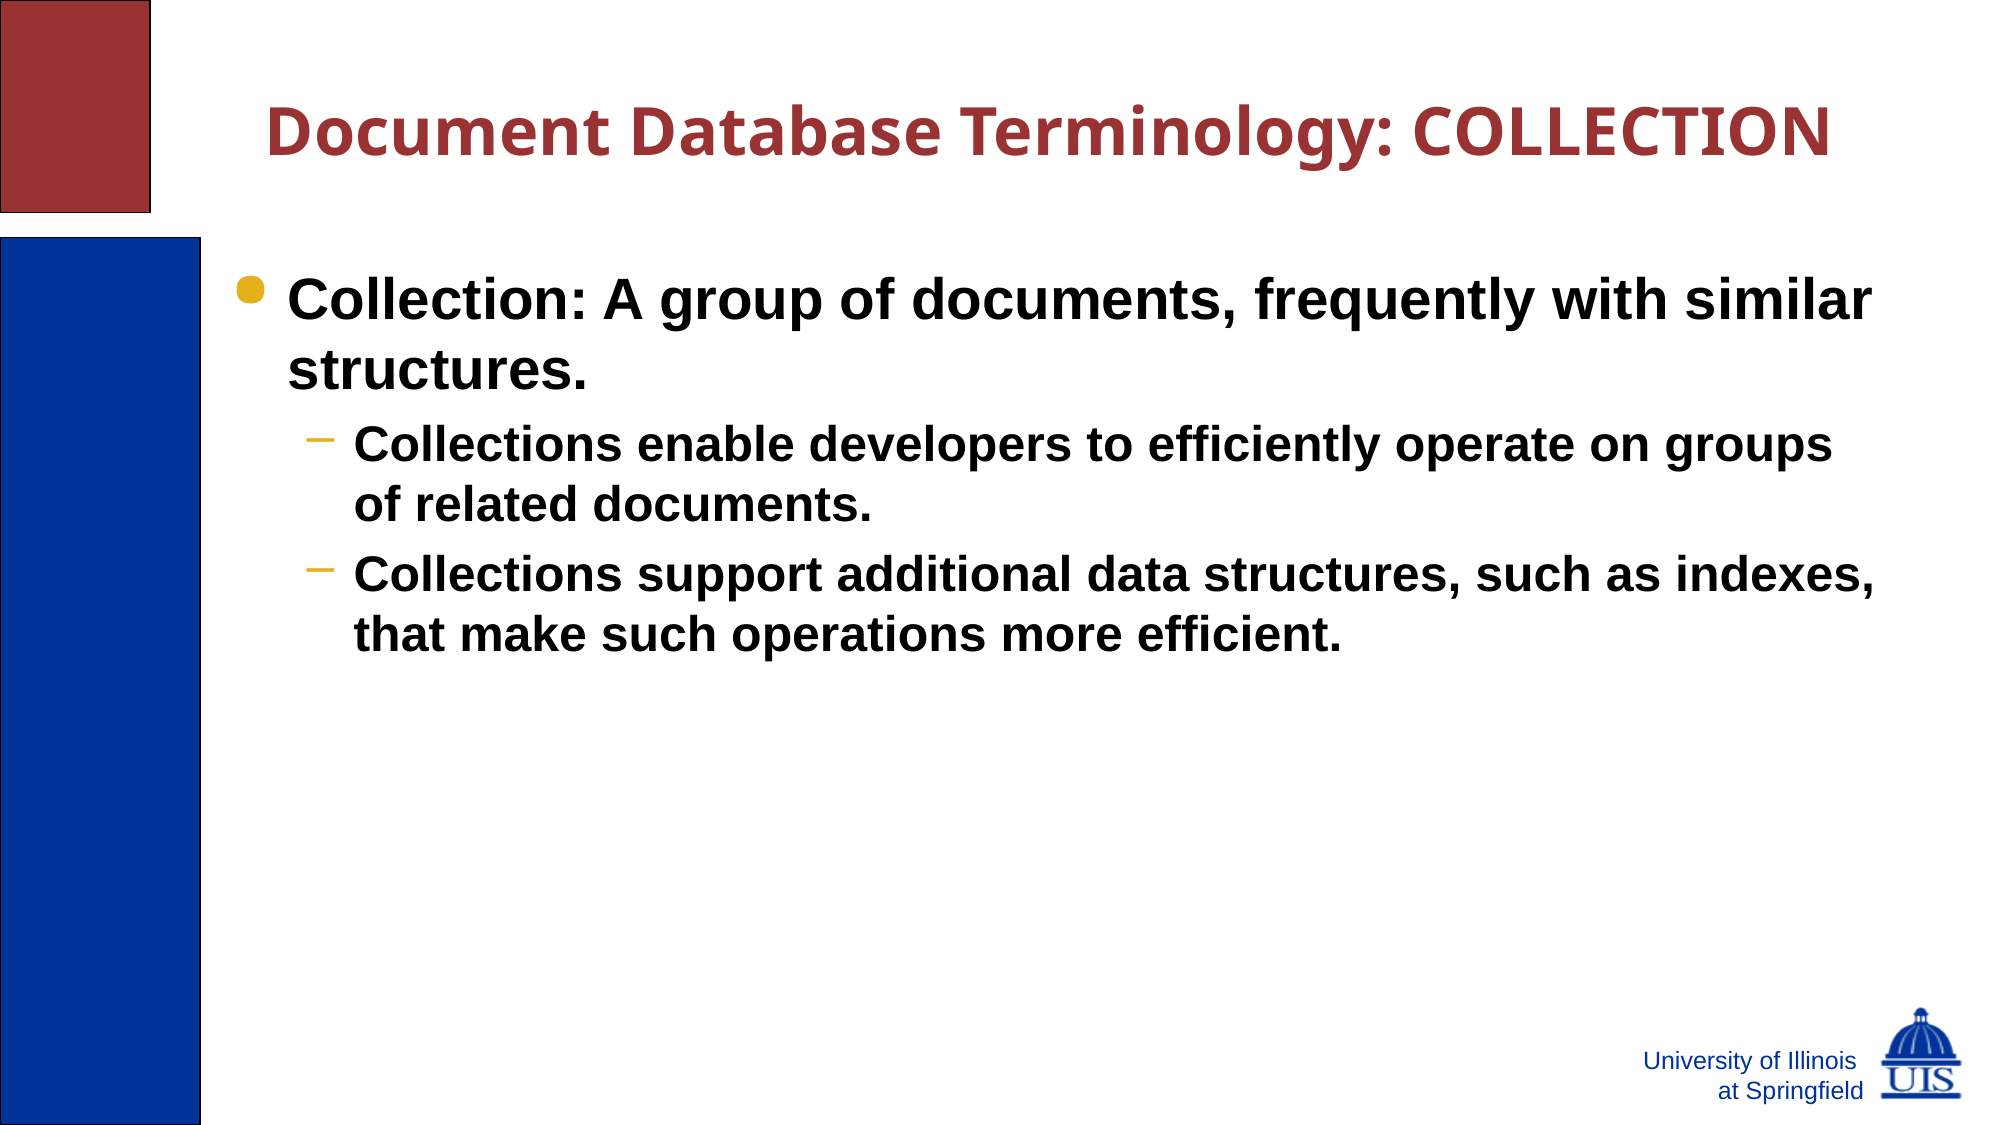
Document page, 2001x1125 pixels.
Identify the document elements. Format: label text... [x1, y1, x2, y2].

title Document Database Terminology: COLLECTION [200, 45, 1900, 213]
list Collection: A group of documents, frequently with similar structures. Collections enable developers to efficiently operate on groups of related documents. Collections support additional data structures, such as indexes, that make such operations more efficient. [216, 253, 1900, 1005]
picture [1879, 1006, 1964, 1102]
